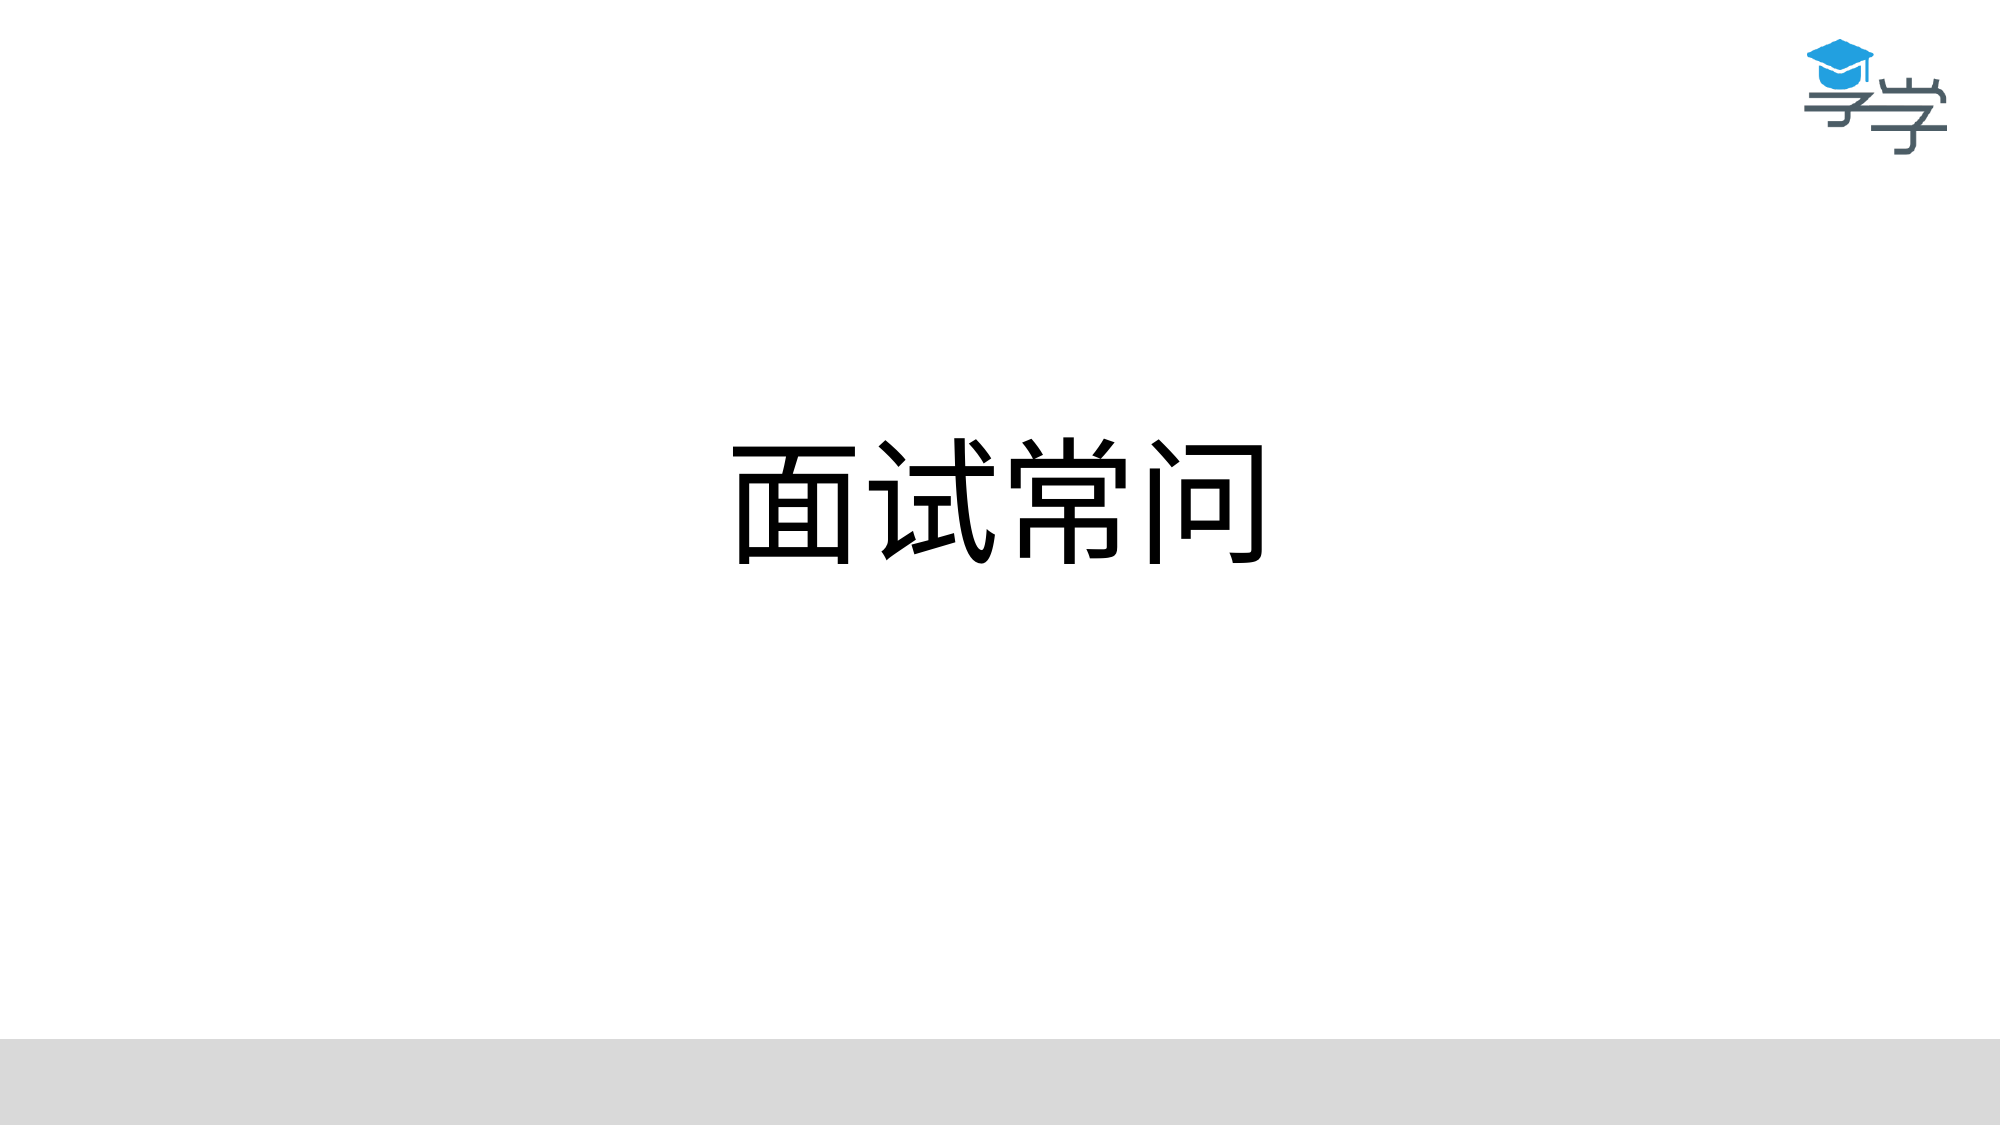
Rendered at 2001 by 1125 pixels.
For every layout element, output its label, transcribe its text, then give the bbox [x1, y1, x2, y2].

picture [1799, 20, 1952, 173]
title 面试常问 [137, 408, 1863, 592]
